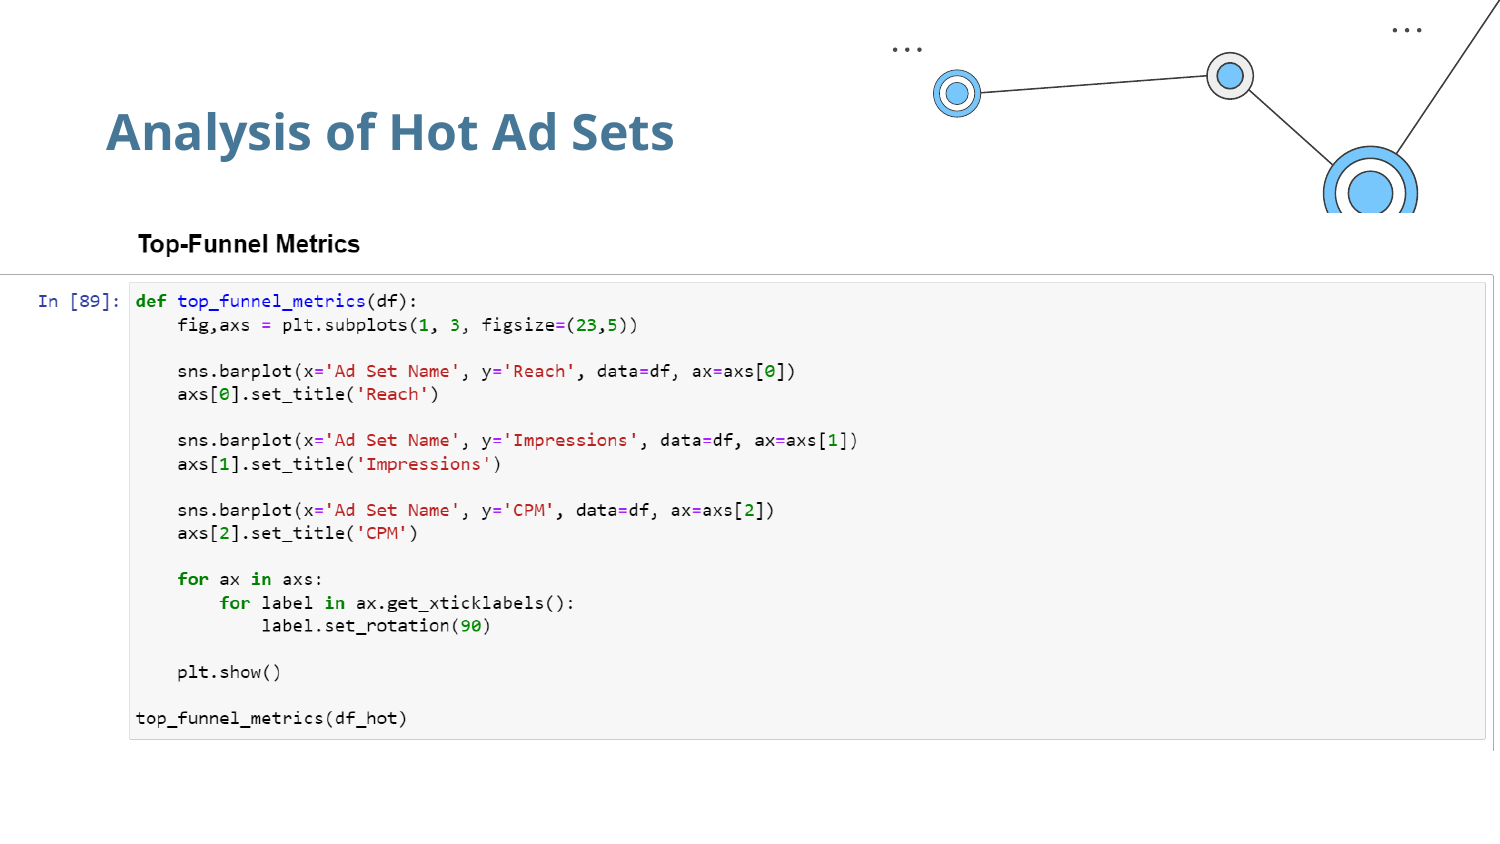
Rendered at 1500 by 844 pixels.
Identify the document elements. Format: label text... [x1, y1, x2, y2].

picture [0, 212, 1500, 752]
text_box Analysis of Hot Ad Sets [91, 92, 935, 168]
